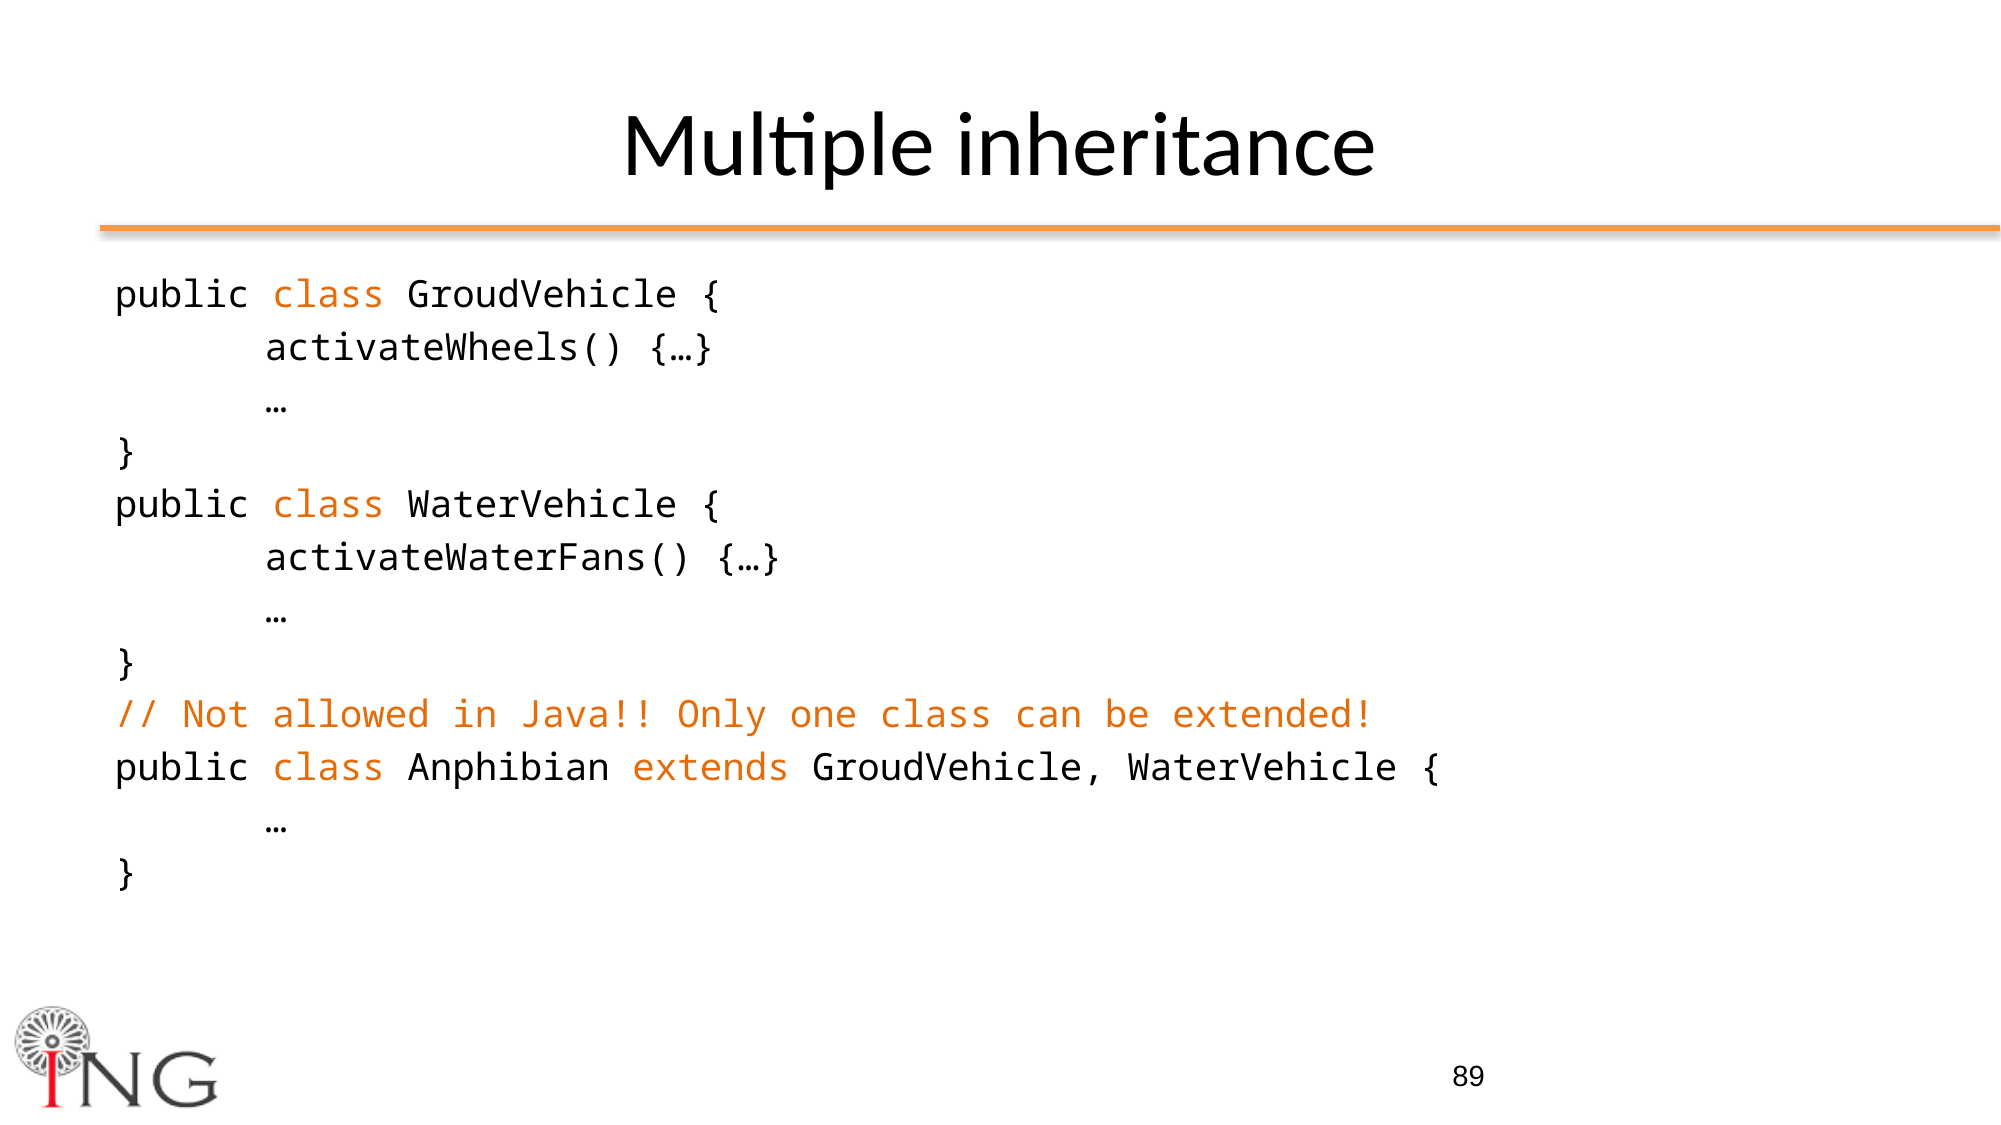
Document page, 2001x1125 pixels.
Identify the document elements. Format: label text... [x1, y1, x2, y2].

text_box 89 [1437, 1049, 1750, 1125]
list public class GroudVehicle { activateWheels() {…} … } public class WaterVehicle { activateWaterFans() {…} … } // Not allowed in Java!! Only one class can be extended! public class Anphibian extends GroudVehicle, WaterVehicle { … } [99, 262, 1900, 1005]
title Multiple inheritance [99, 45, 1900, 233]
picture [0, 987, 244, 1125]
